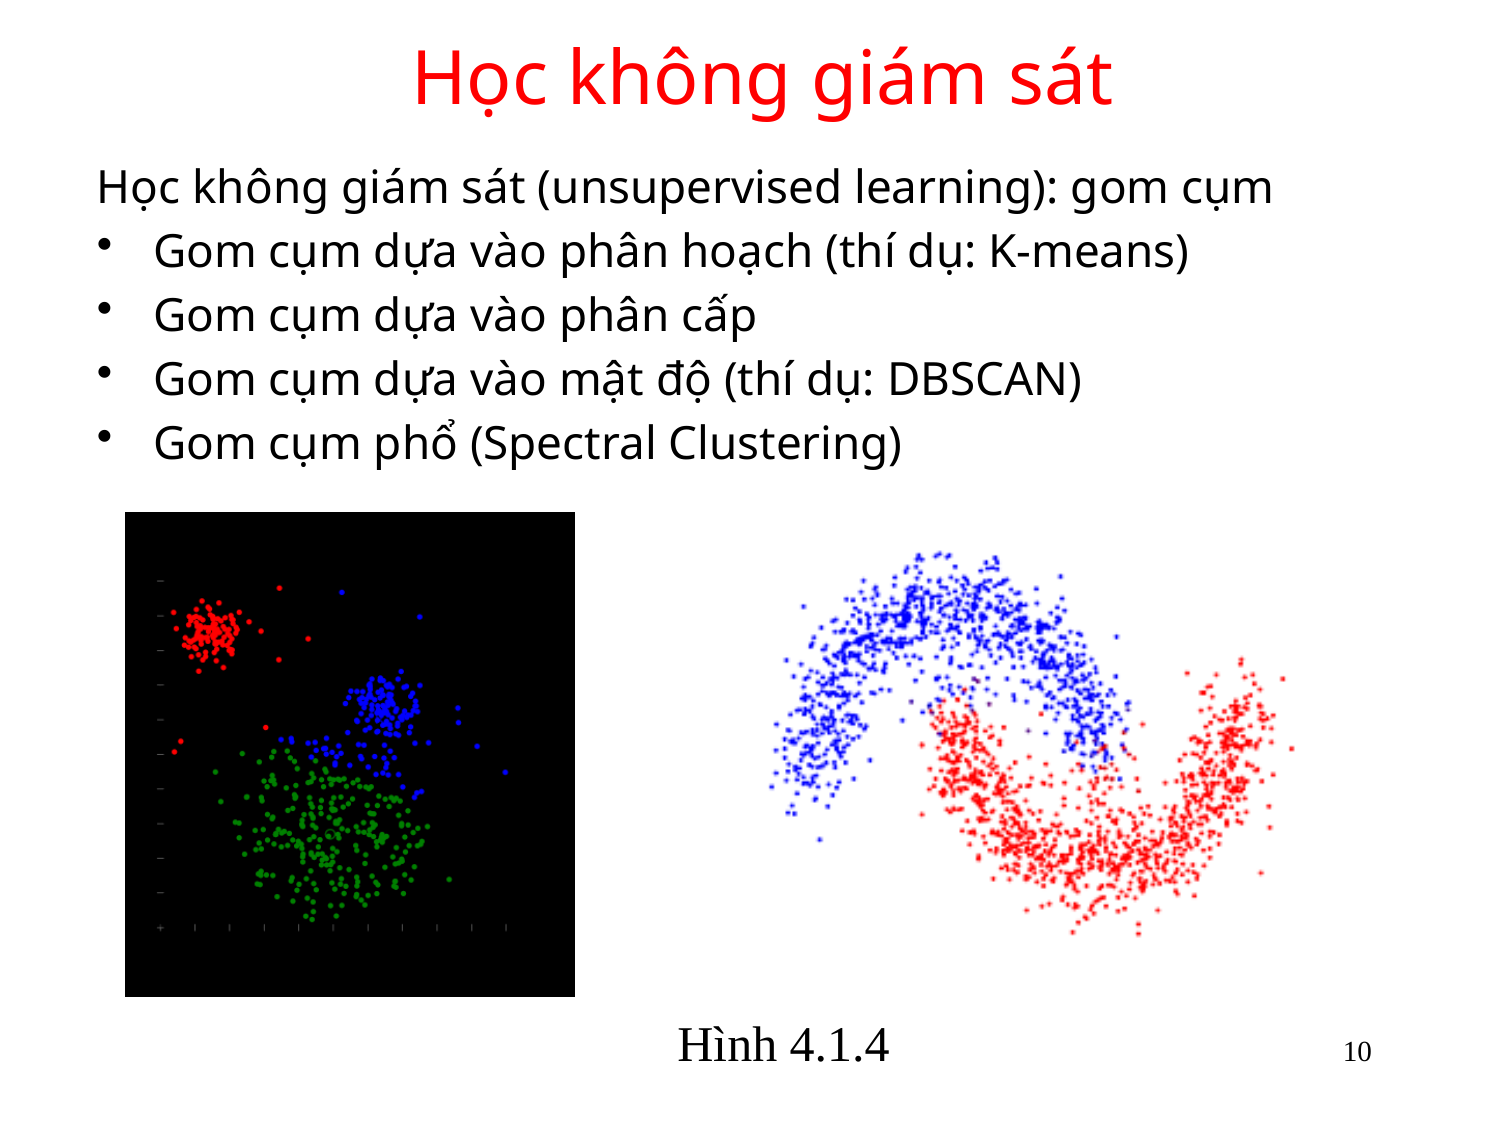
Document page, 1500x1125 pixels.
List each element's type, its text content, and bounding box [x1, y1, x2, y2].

picture [718, 512, 1319, 968]
text_box Hình 4.1.4 [662, 1003, 1150, 1079]
slide_number 10 [1074, 1025, 1388, 1100]
list Học không giám sát (unsupervised learning): gom cụm Gom cụm dựa vào phân hoạch (thí dụ: K-means) Gom cụm dựa vào phân cấp Gom cụm dựa vào mật độ (thí dụ: DBSCAN) Gom cụm phổ (Spectral Clustering) [81, 149, 1357, 513]
title Học không giám sát [125, 24, 1400, 125]
picture [124, 512, 576, 997]
